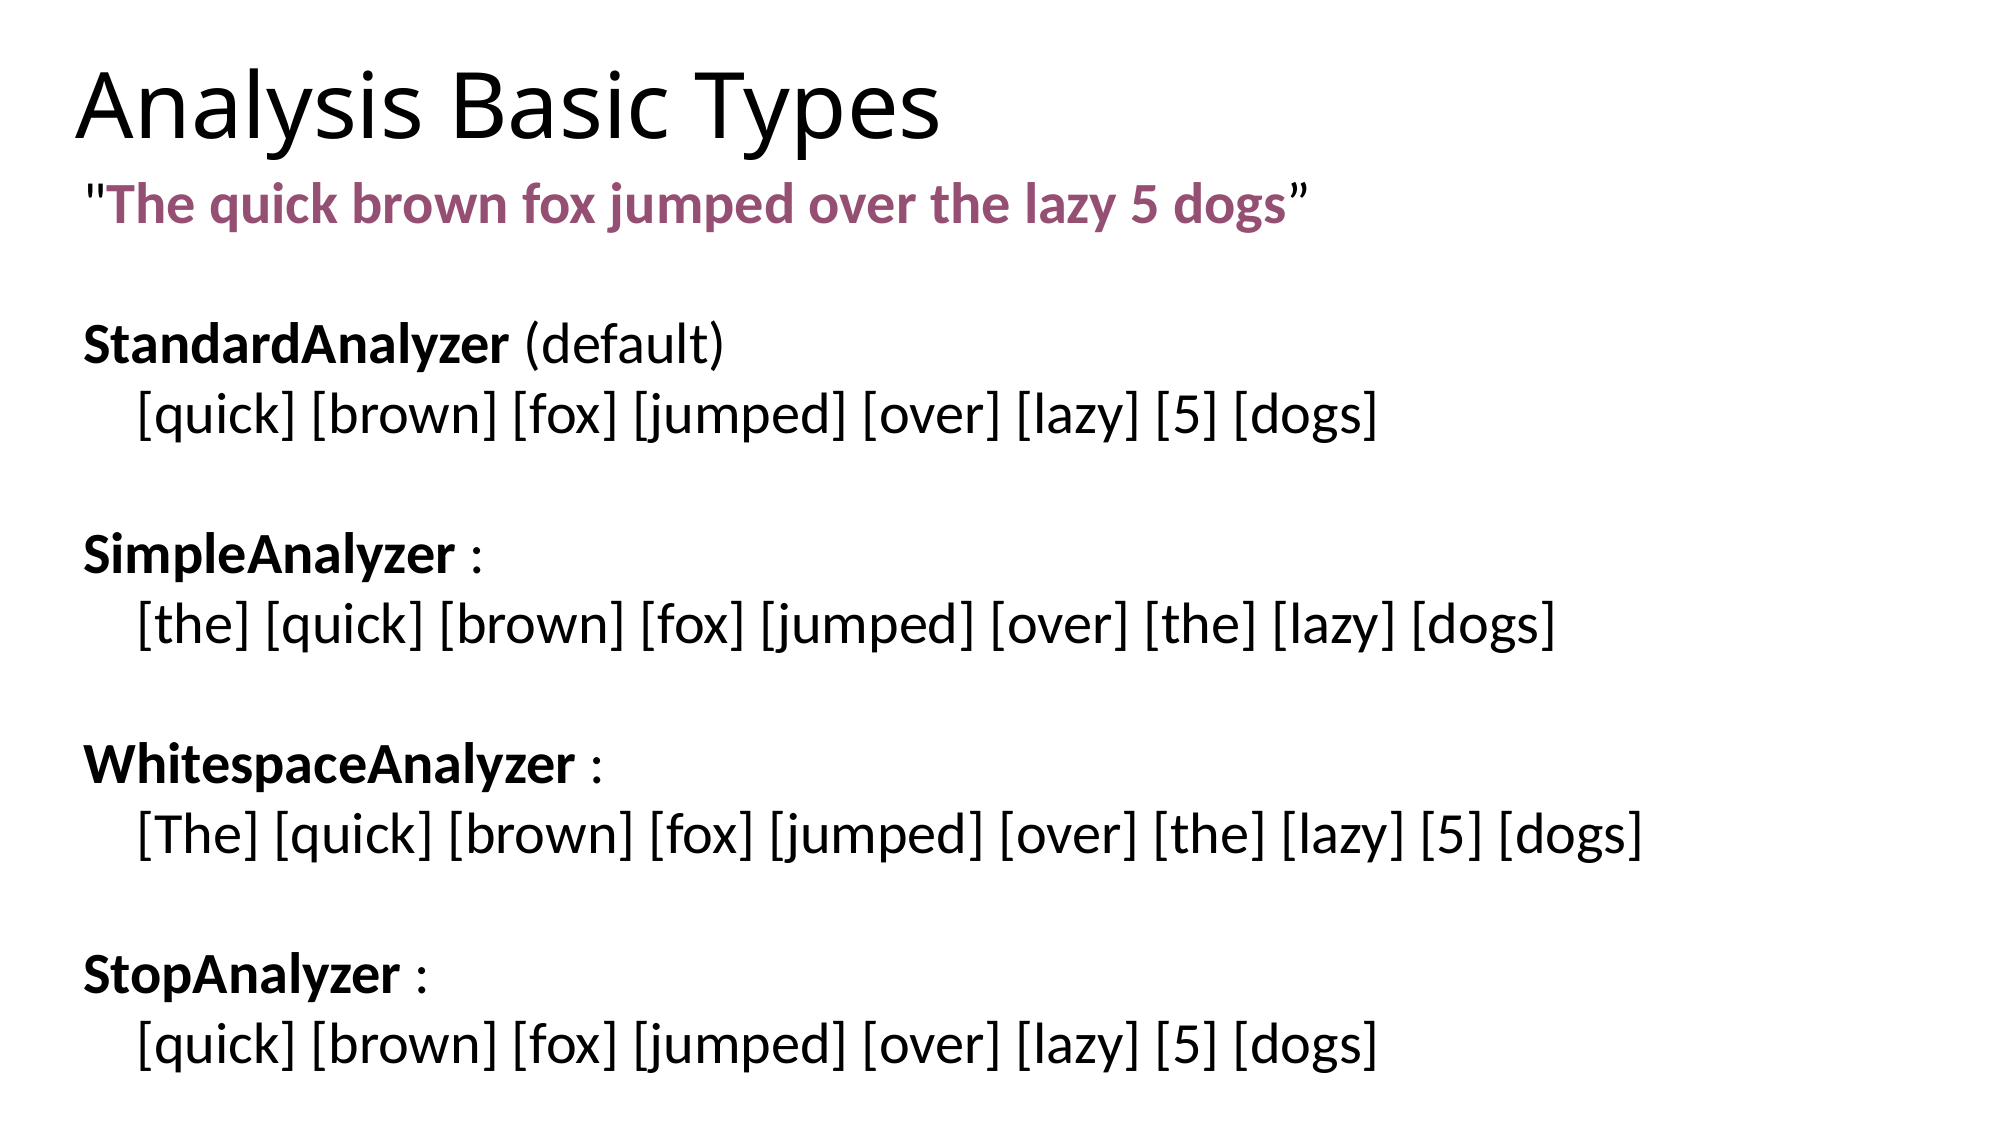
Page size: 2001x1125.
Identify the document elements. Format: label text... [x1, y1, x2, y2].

title Analysis Basic Types [60, 0, 1945, 218]
text_box "The quick brown fox jumped over the lazy 5 dogs” StandardAnalyzer (default) [quick] [brown] [fox] [jumped] [over] [lazy] [5] [dogs] SimpleAnalyzer : [the] [quick] [brown] [fox] [jumped] [over] [the] [lazy] [dogs] WhitespaceAnalyzer : [The] [quick] [brown] [fox] [jumped] [over] [the] [lazy] [5] [dogs] StopAnalyzer : [quick] [brown] [fox] [jumped] [over] [lazy] [5] [dogs] [68, 158, 1931, 1083]
